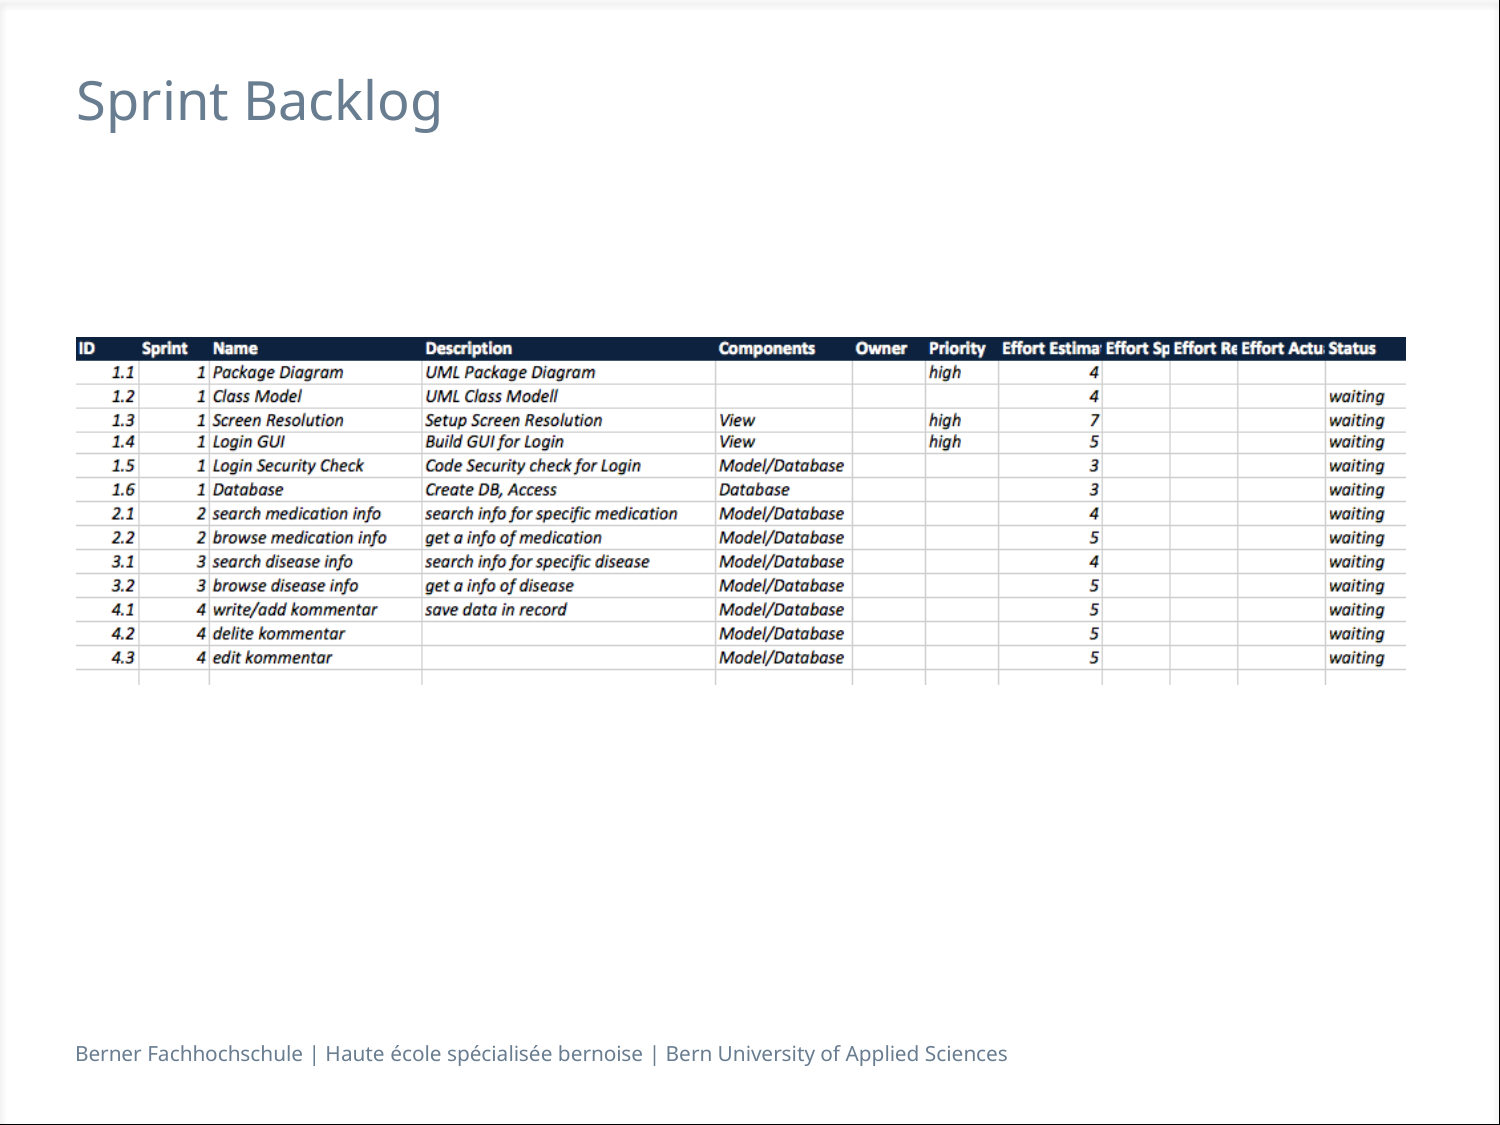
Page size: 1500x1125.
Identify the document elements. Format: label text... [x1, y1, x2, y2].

title Sprint Backlog [76, 59, 1406, 126]
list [76, 126, 1406, 896]
